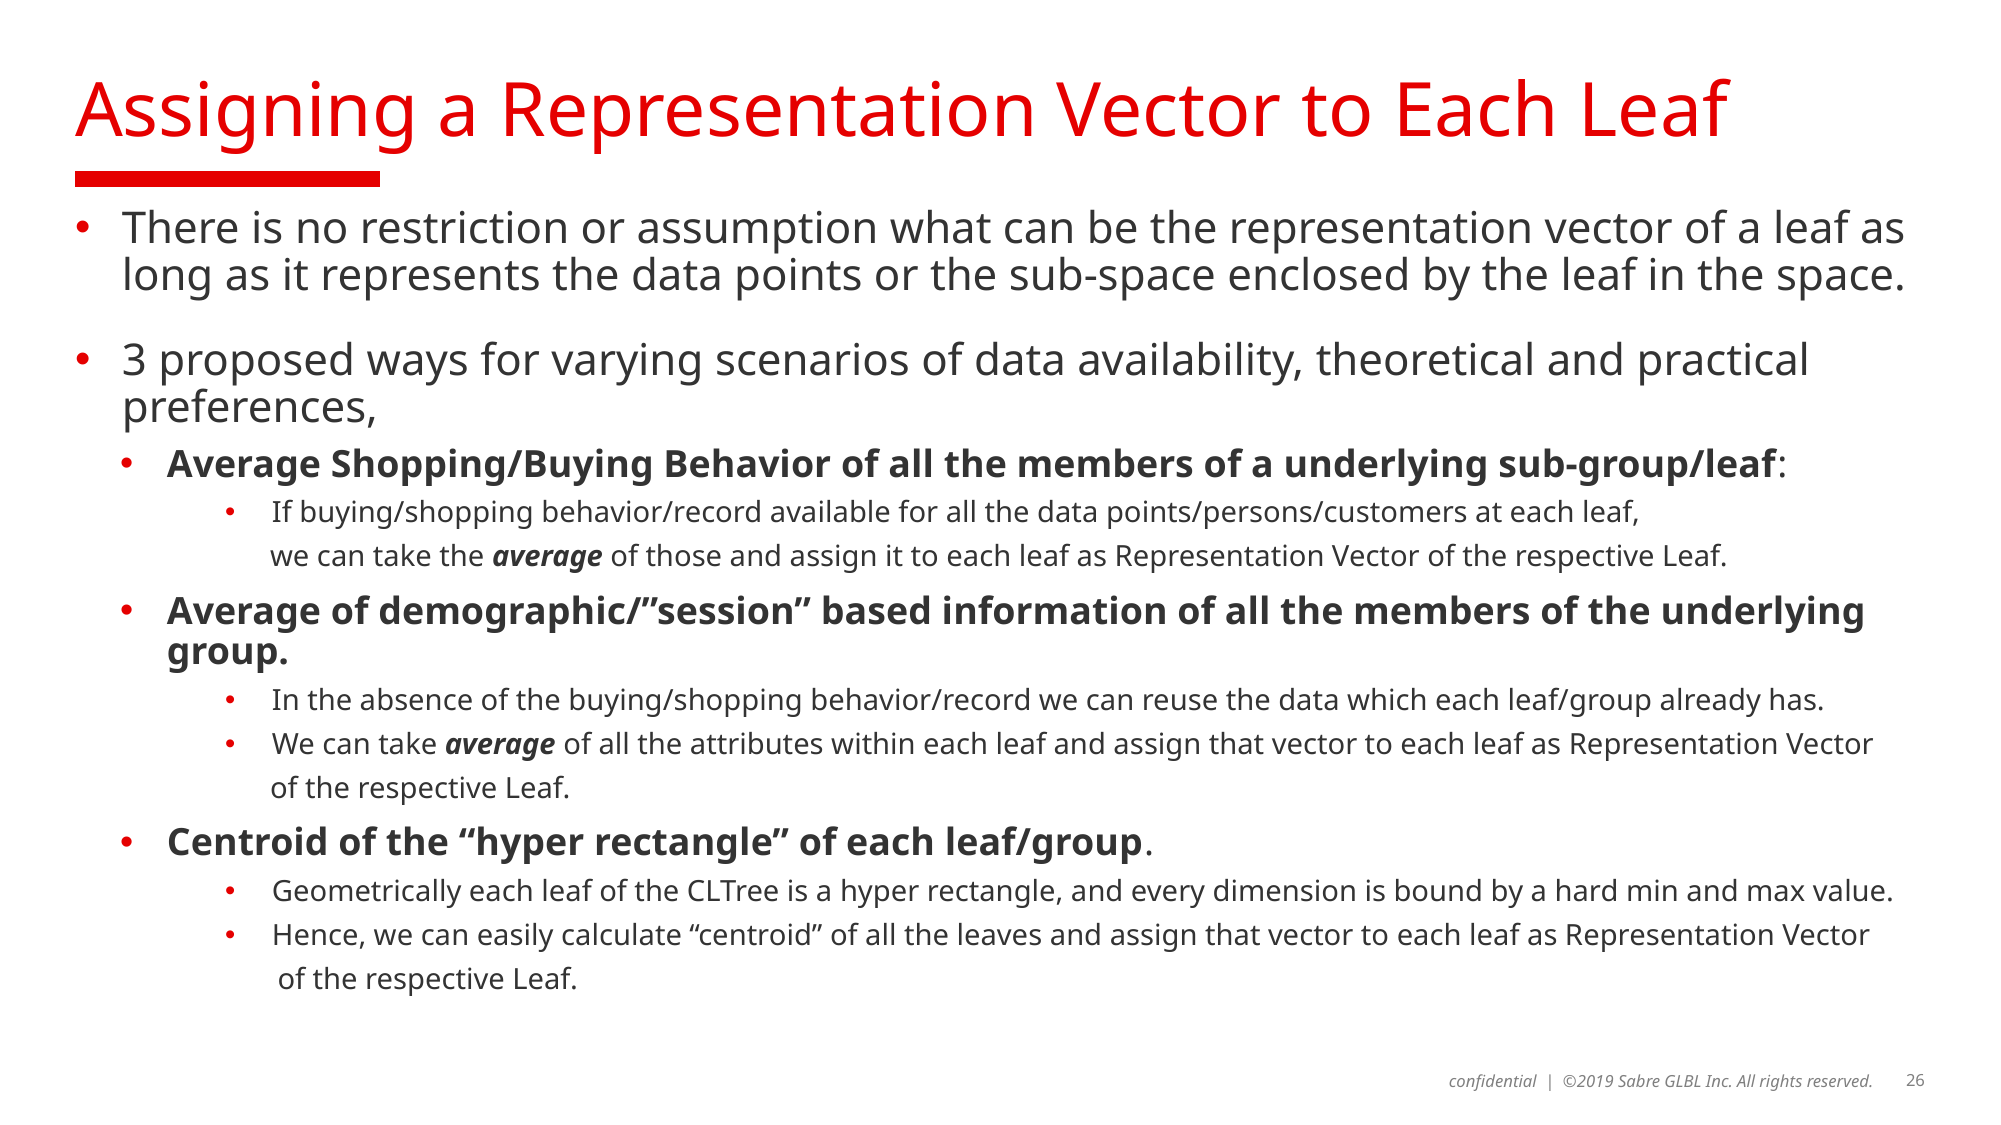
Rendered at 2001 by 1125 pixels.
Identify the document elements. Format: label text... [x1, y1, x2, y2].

title Assigning a Representation Vector to Each Leaf [75, 71, 1925, 154]
list There is no restriction or assumption what can be the representation vector of a leaf as long as it represents the data points or the sub-space enclosed by the leaf in the space. 3 proposed ways for varying scenarios of data availability, theoretical and practical preferences, Average Shopping/Buying Behavior of all the members of a underlying sub-group/leaf: If buying/shopping behavior/record available for all the data points/persons/customers at each leaf, we can take the average of those and assign it to each leaf as Representation Vector of the respective Leaf. Average of demographic/”session” based information of all the members of the underlying group. In the absence of the buying/shopping behavior/record we can reuse the data which each leaf/group already has. We can take average of all the attributes within each leaf and assign that vector to each leaf as Representation Vector of the respective Leaf. Centroid of the “hyper rectangle” of each leaf/group. Geometrically each leaf of the CLTree is a hyper rectangle, and every dimension is bound by a hard min and max value. Hence, we can easily calculate “centroid” of all the leaves and assign that vector to each leaf as Representation Vector of the respective Leaf. [75, 205, 1925, 1054]
